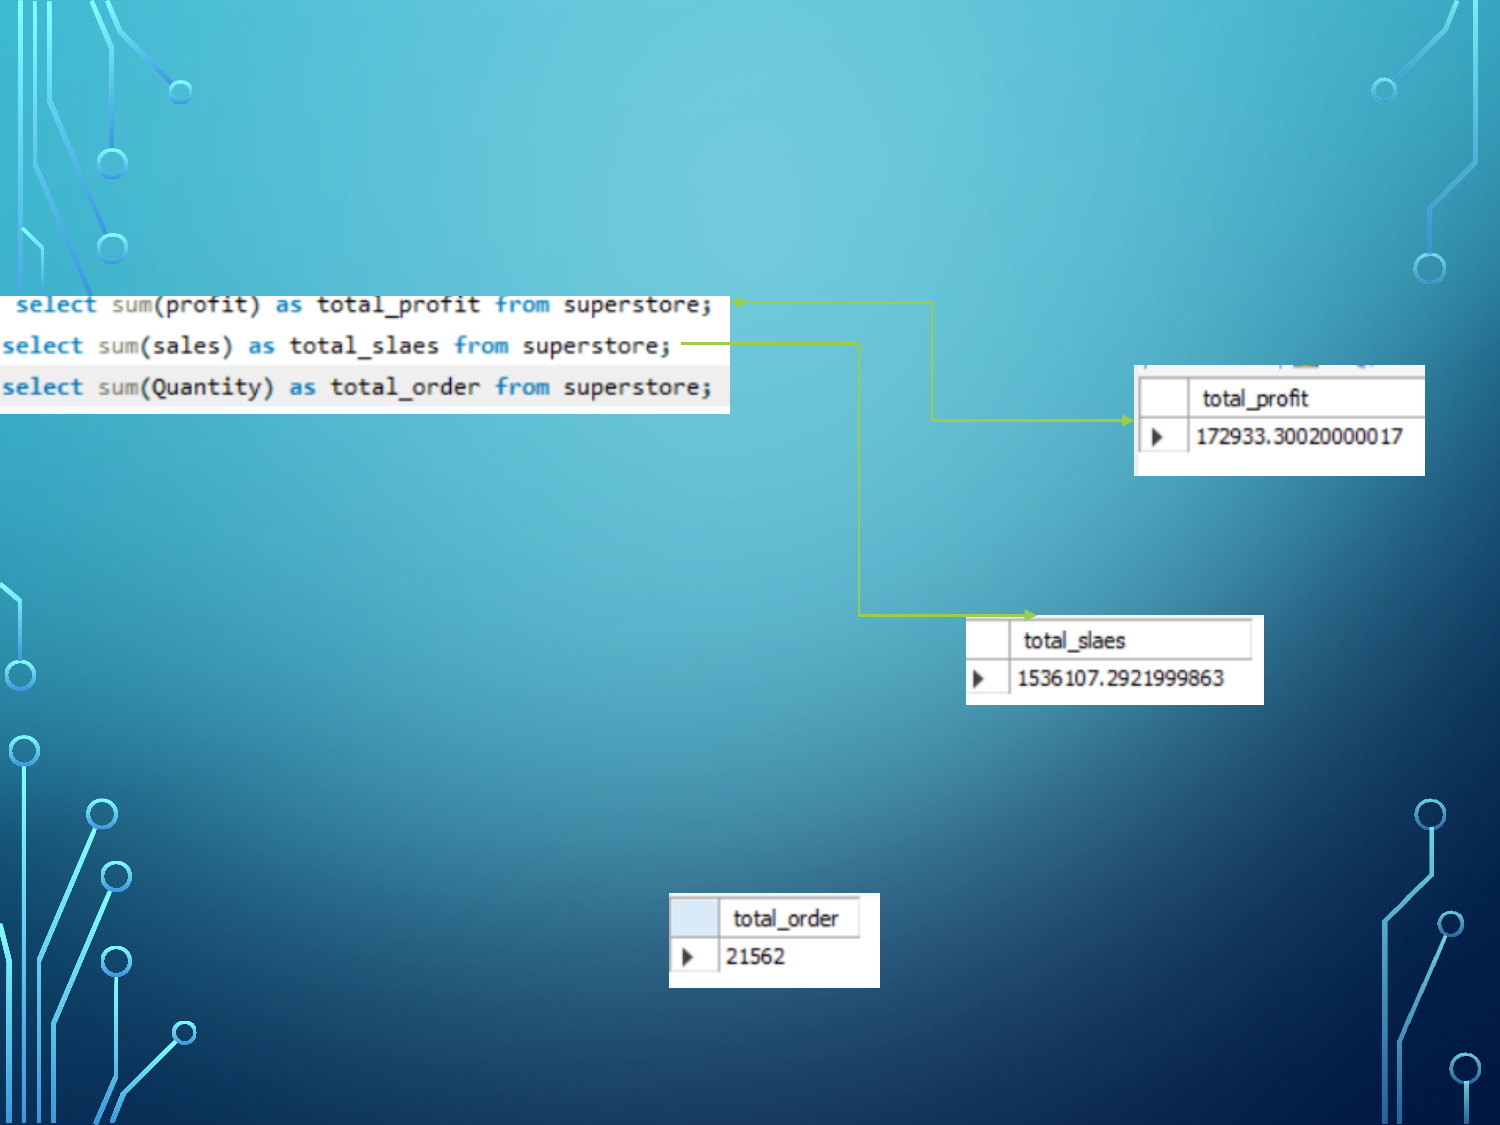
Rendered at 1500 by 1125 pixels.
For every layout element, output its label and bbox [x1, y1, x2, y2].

list [0, 296, 730, 414]
text_box [680, 343, 1038, 616]
text_box [729, 301, 1135, 421]
picture [669, 893, 880, 988]
picture [966, 614, 1264, 705]
picture [1134, 365, 1426, 476]
